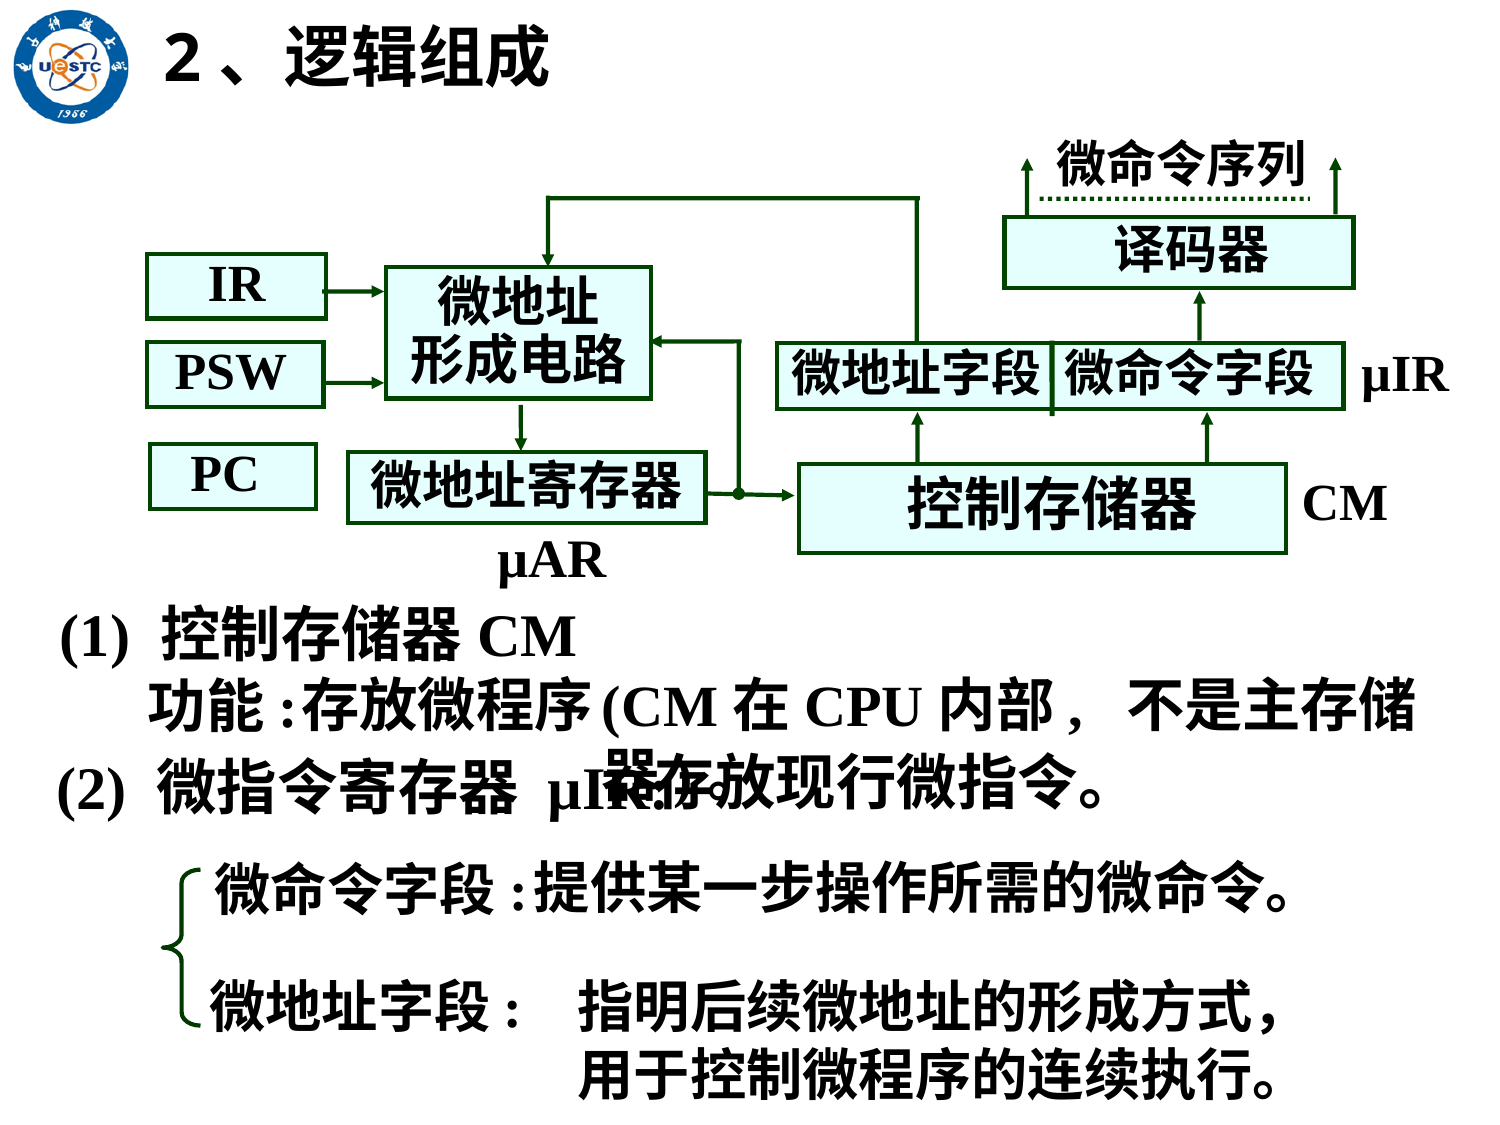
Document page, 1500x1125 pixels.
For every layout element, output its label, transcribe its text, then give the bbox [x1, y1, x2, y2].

text_box 微命令字段: [199, 847, 605, 930]
text_box 存放现行微指令。 [640, 736, 1200, 824]
text_box 微地址字段: [194, 964, 562, 1047]
text_box (CM在CPU内部, 不是主存储器)。 [586, 660, 1484, 816]
picture [6, 8, 136, 126]
text_box 存放微程序 [286, 661, 586, 741]
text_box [146, 124, 1471, 597]
text_box (1) 控制存储器CM [45, 588, 626, 676]
text_box 功能: [133, 662, 286, 741]
text_box [162, 869, 201, 1026]
text_box 2、逻辑组成 [147, 7, 570, 102]
text_box 指明后续微地址的形成方式，用于控制微程序的连续执行。 [562, 964, 1357, 1114]
text_box (2) 微指令寄存器 µIR: [41, 741, 779, 829]
text_box 提供某一步操作所需的微命令。 [519, 845, 1452, 928]
